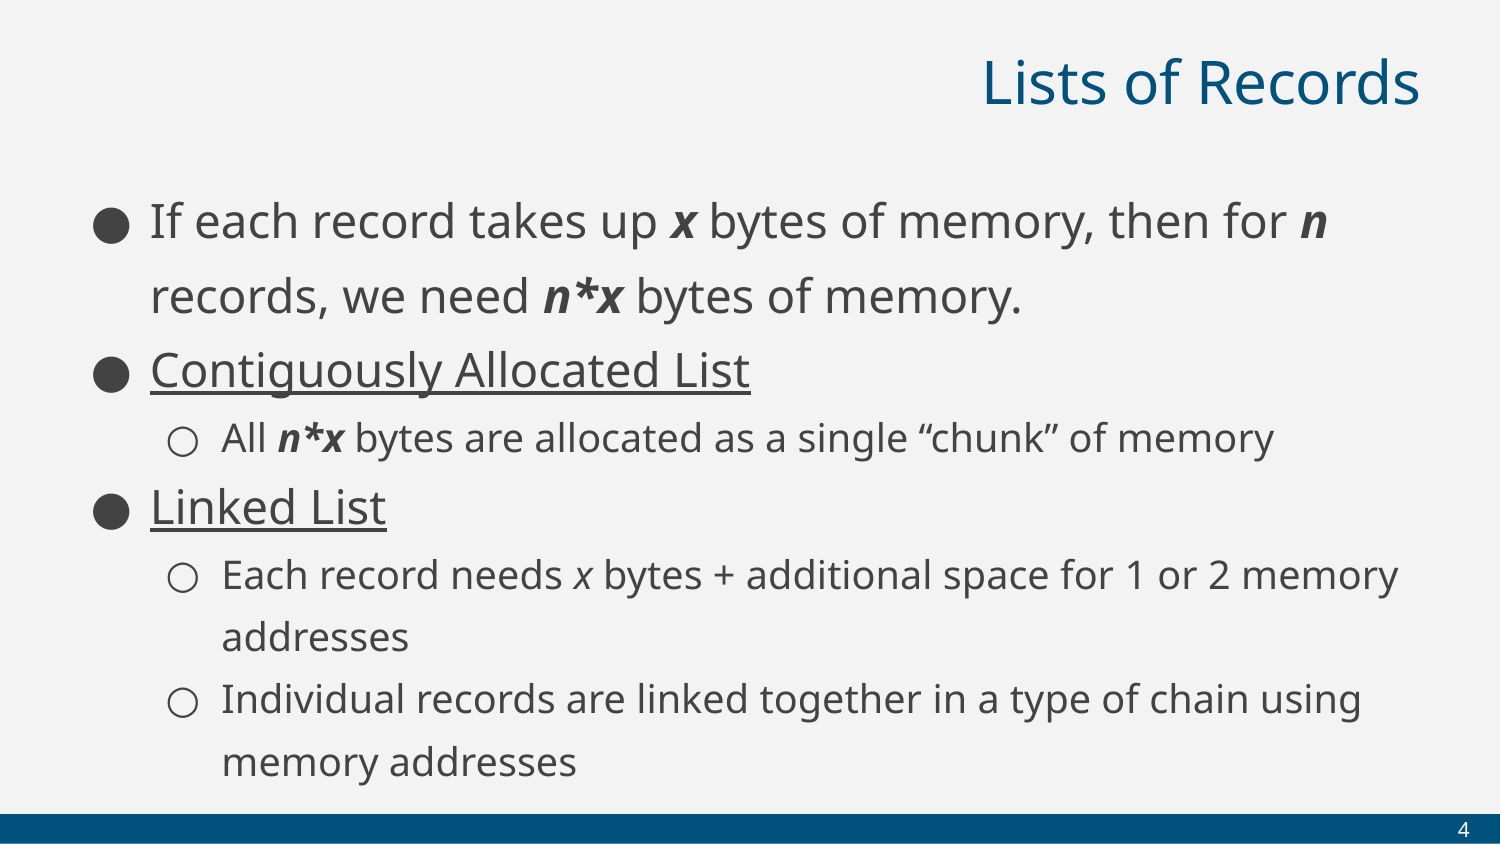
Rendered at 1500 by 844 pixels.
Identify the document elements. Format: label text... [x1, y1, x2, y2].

title Lists of Records [63, 24, 1437, 138]
slide_number ‹#› [1296, 810, 1485, 844]
list If each record takes up x bytes of memory, then for n records, we need n*x bytes of memory. Contiguously Allocated List All n*x bytes are allocated as a single “chunk” of memory Linked List Each record needs x bytes + additional space for 1 or 2 memory addresses Individual records are linked together in a type of chain using memory addresses [63, 163, 1437, 807]
